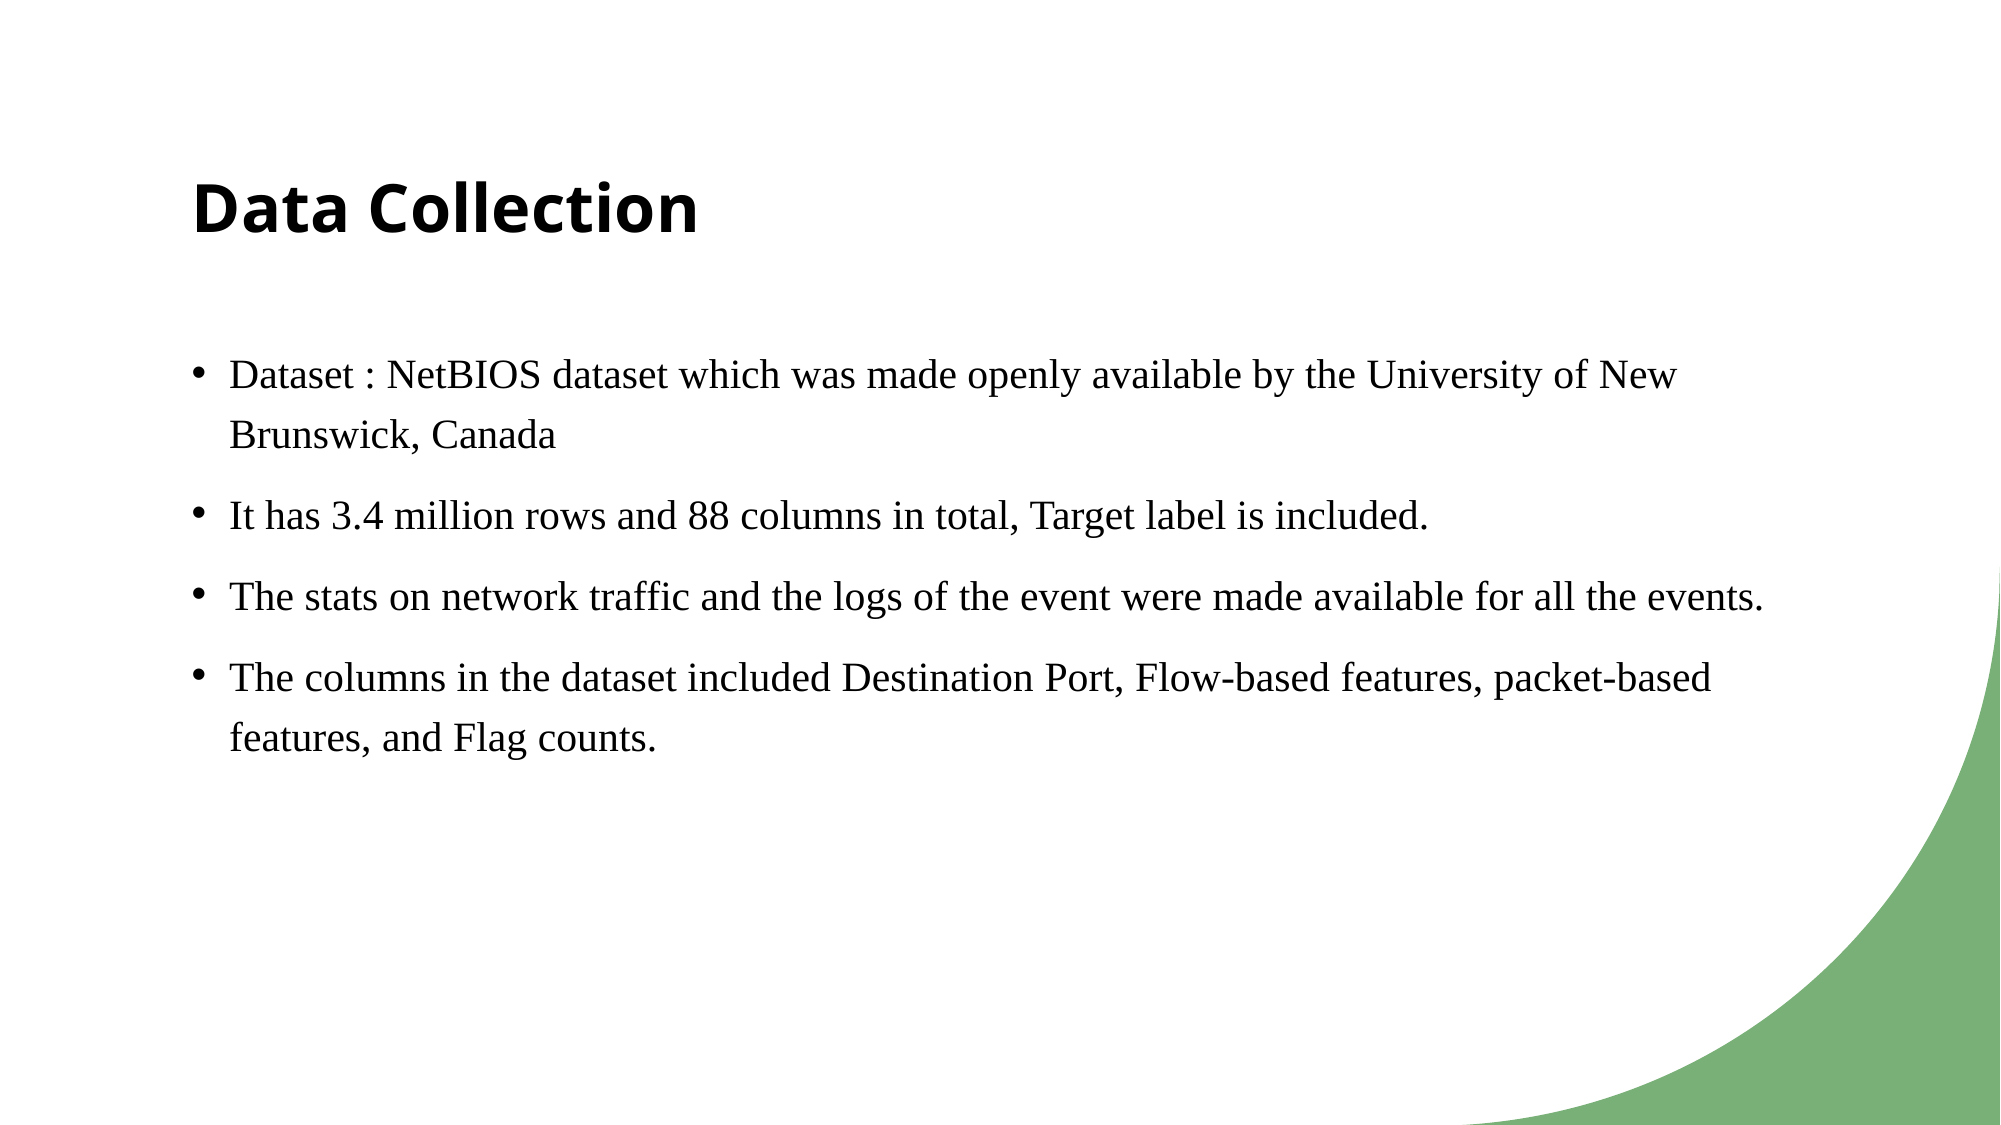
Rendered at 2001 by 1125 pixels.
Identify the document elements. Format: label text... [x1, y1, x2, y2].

title Data Collection [176, 118, 1809, 254]
list Dataset : NetBIOS dataset which was made openly available by the University of New Brunswick, Canada It has 3.4 million rows and 88 columns in total, Target label is included. The stats on network traffic and the logs of the event were made available for all the events. The columns in the dataset included Destination Port, Flow-based features, packet-based features, and Flag counts. [176, 279, 1809, 975]
